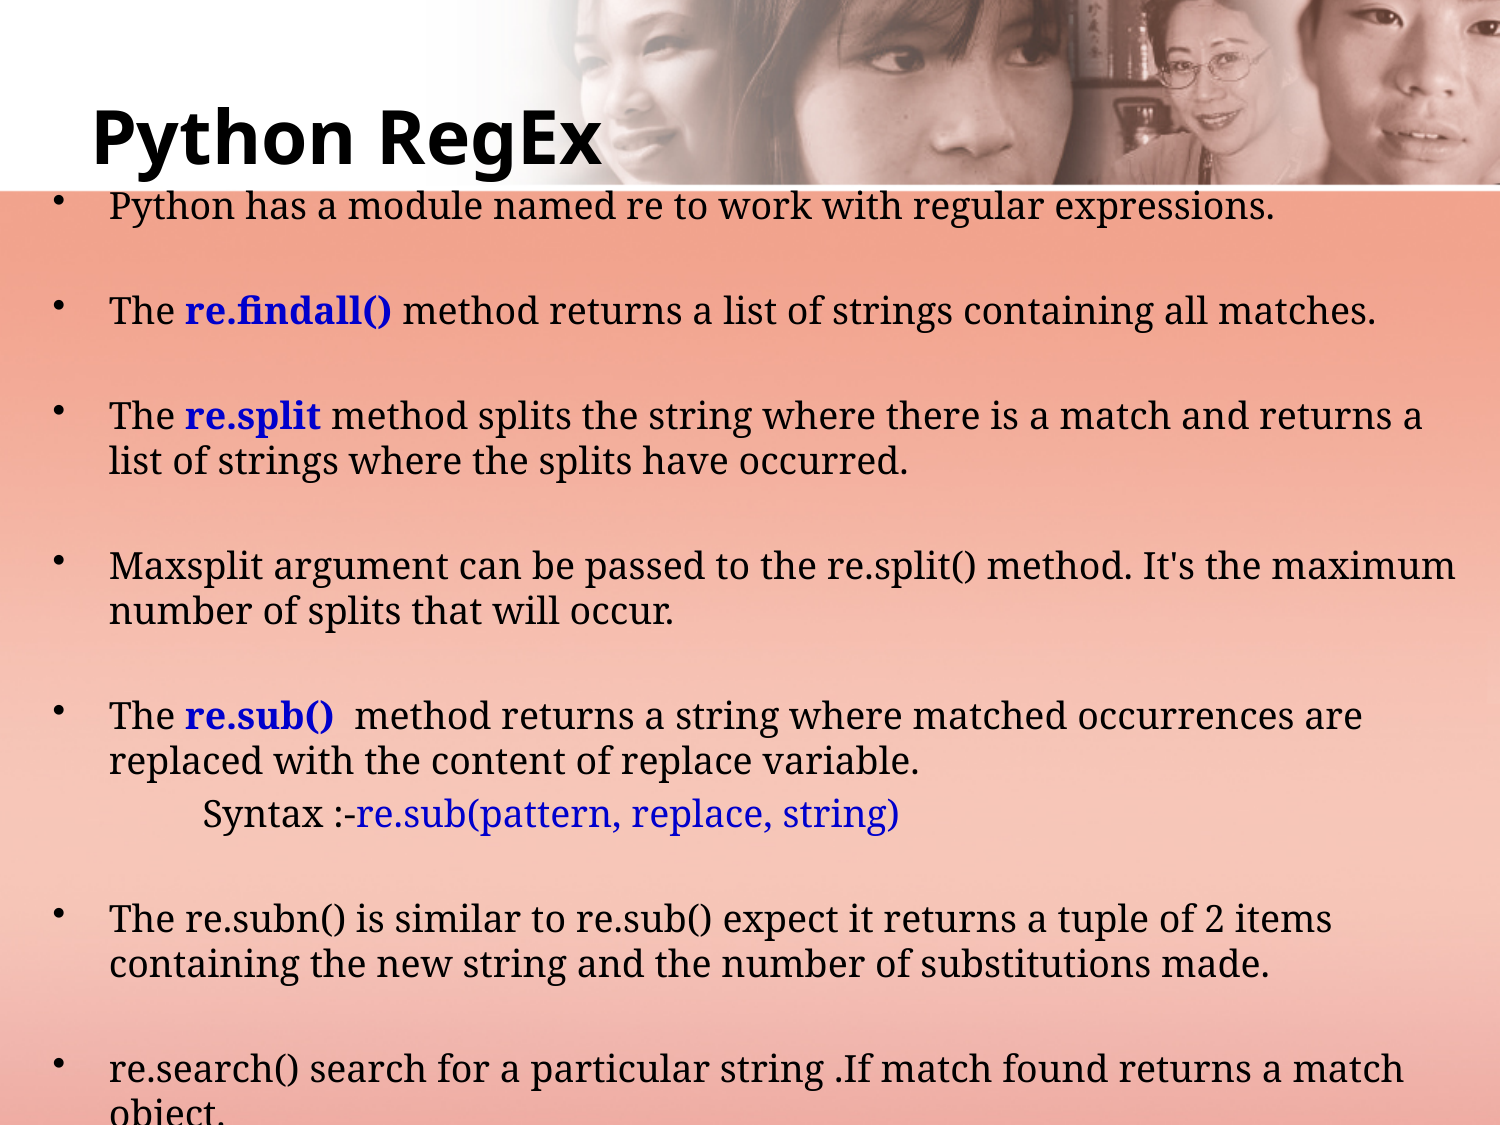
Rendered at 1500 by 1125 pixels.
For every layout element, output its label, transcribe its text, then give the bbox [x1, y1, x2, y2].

list Python has a module named re to work with regular expressions. The re.findall() method returns a list of strings containing all matches. The re.split method splits the string where there is a match and returns a list of strings where the splits have occurred. Maxsplit argument can be passed to the re.split() method. It's the maximum number of splits that will occur. The re.sub() method returns a string where matched occurrences are replaced with the content of replace variable. Syntax :-re.sub(pattern, replace, string) The re.subn() is similar to re.sub() expect it returns a tuple of 2 items containing the new string and the number of substitutions made. re.search() search for a particular string .If match found returns a match object. [37, 174, 1500, 1100]
title Python RegEx [75, 12, 1188, 174]
picture [0, 0, 1500, 1125]
